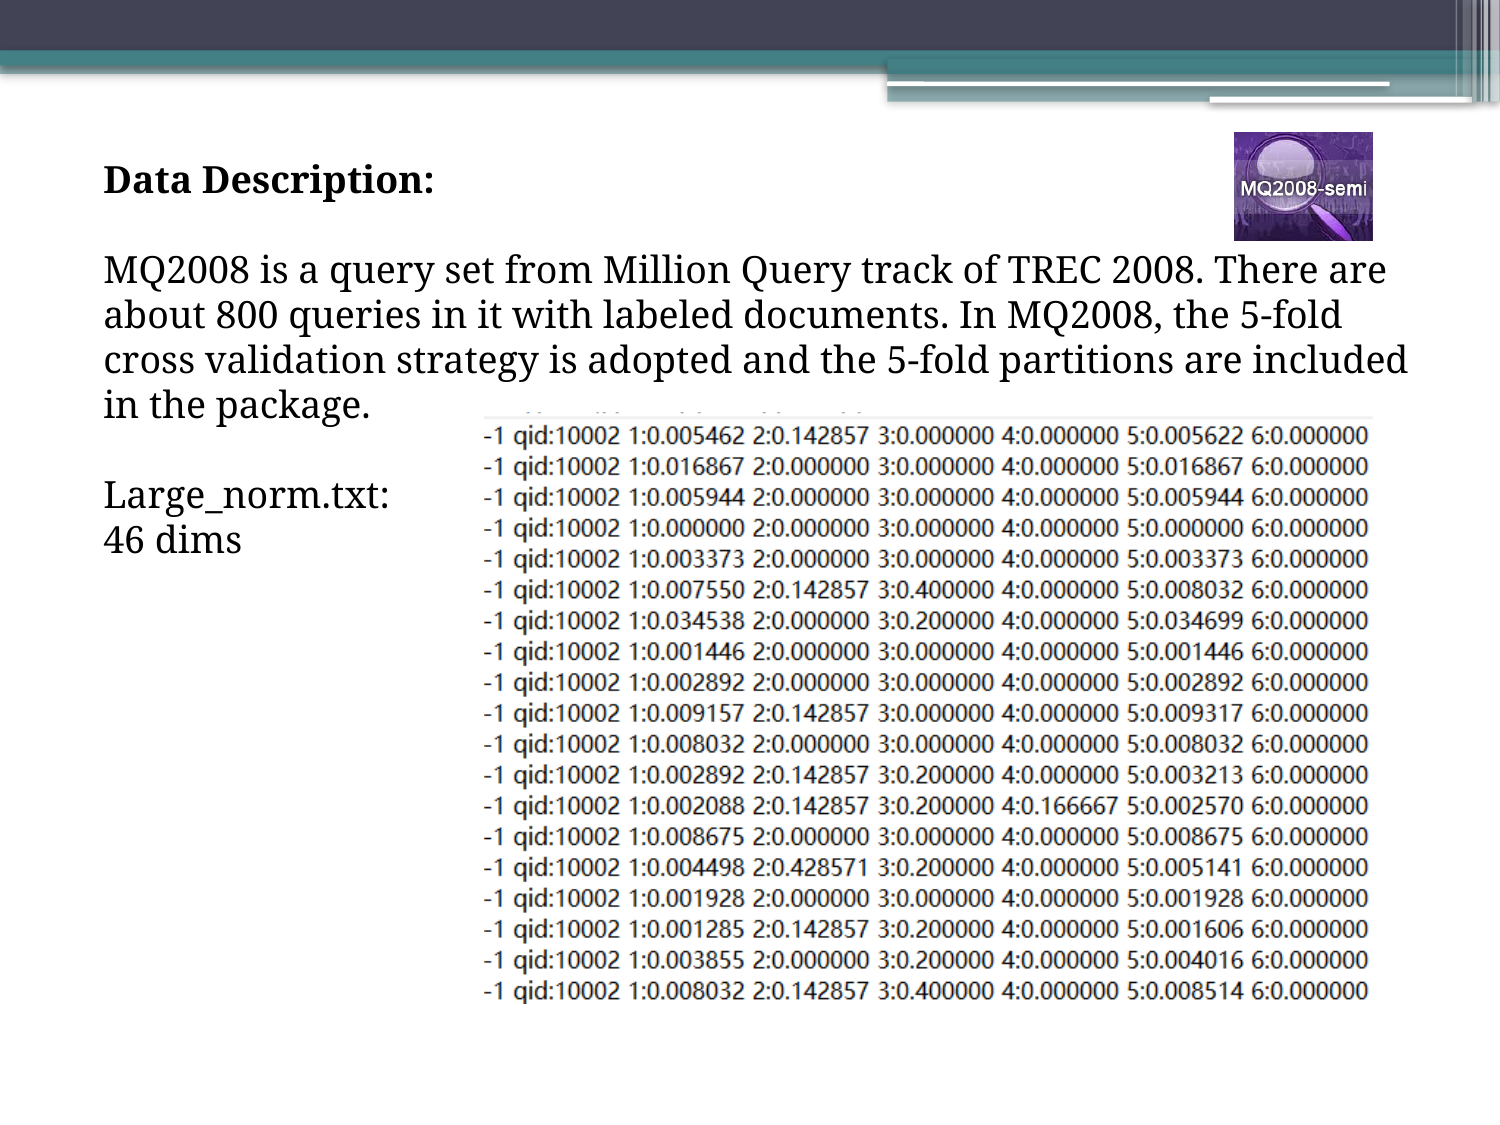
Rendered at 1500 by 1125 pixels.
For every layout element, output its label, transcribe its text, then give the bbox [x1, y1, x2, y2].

text_box Data Description: MQ2008 is a query set from Million Query track of TREC 2008. There are about 800 queries in it with labeled documents. In MQ2008, the 5-fold cross validation strategy is adopted and the 5-fold partitions are included in the package. Large_norm.txt: 46 dims [88, 148, 1447, 569]
picture [1234, 131, 1373, 242]
picture [484, 412, 1373, 1004]
